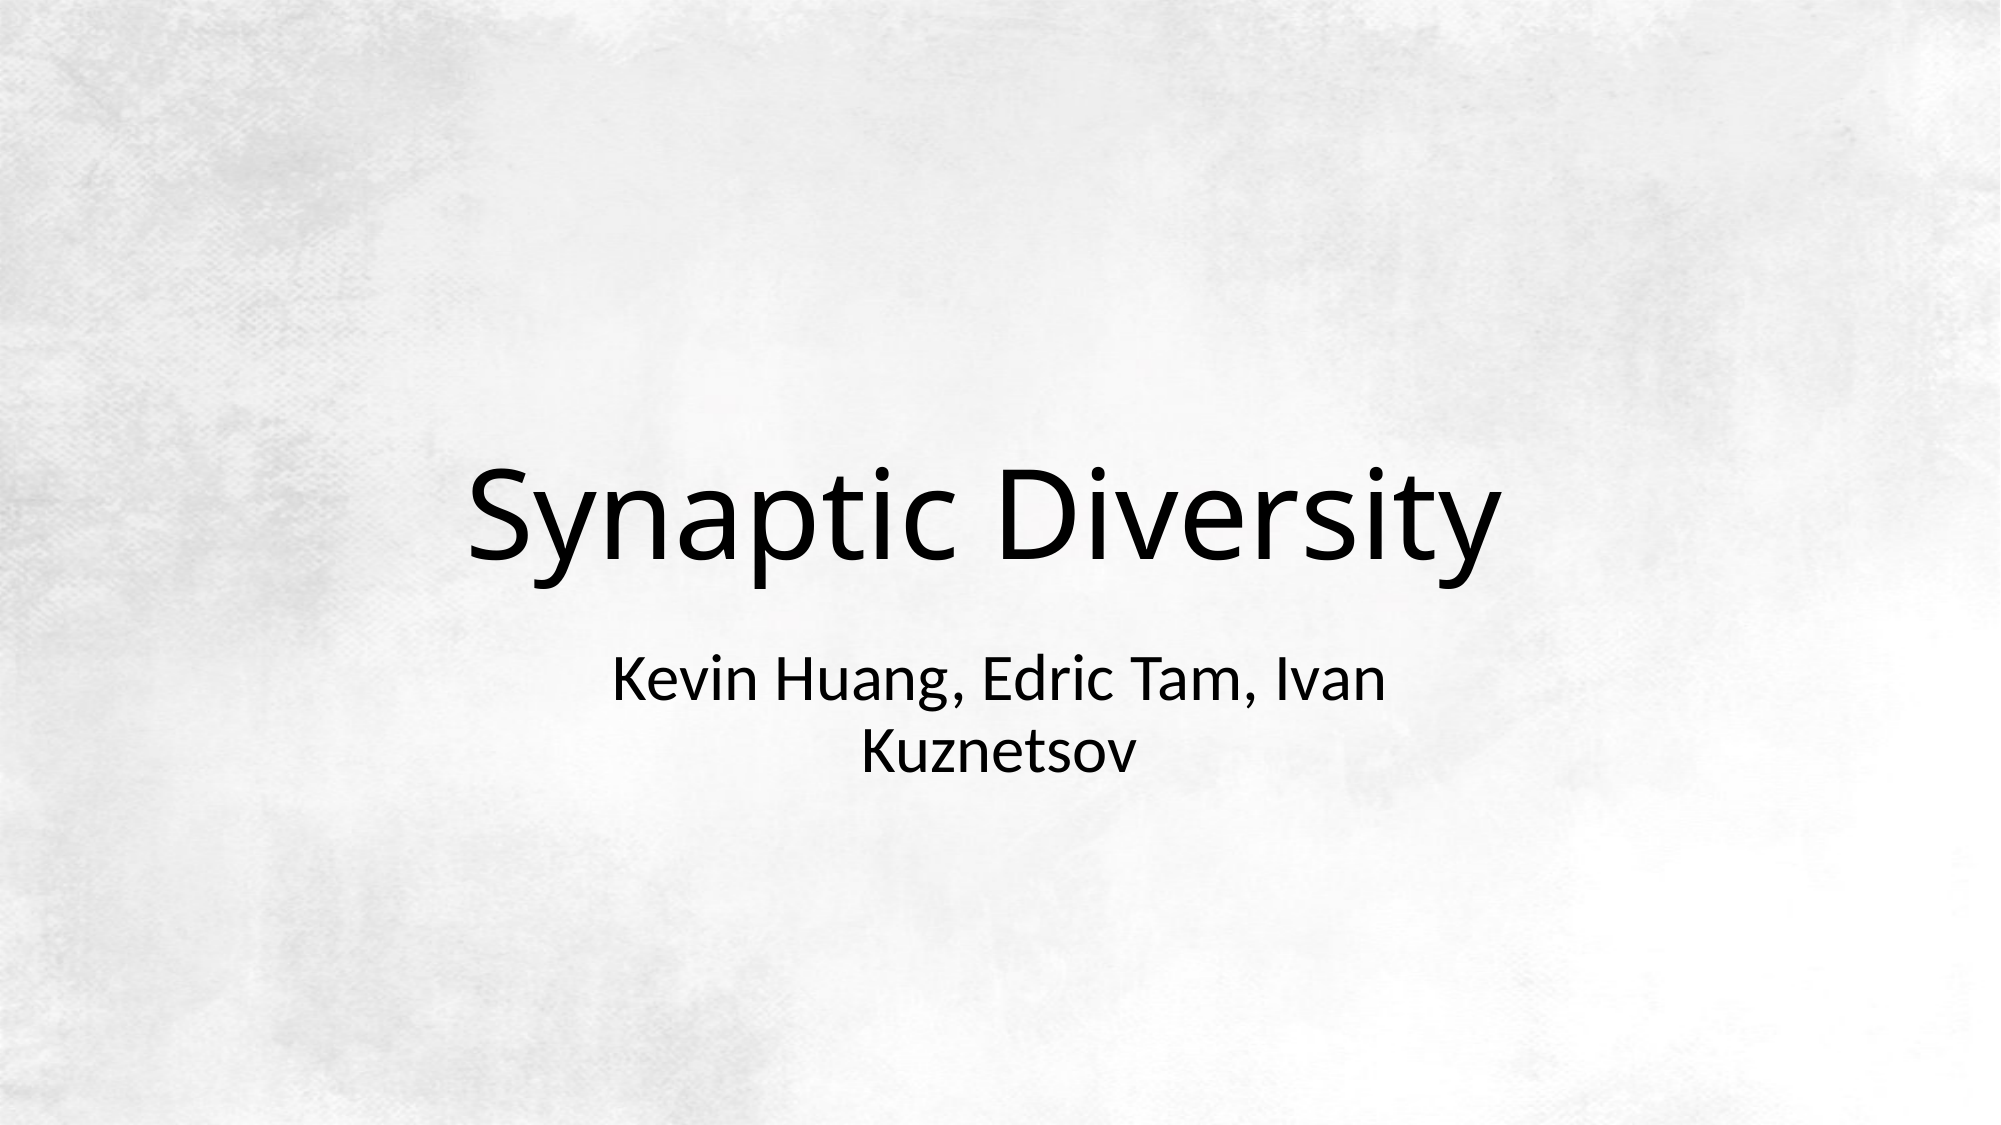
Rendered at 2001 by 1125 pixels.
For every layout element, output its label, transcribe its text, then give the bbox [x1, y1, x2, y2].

picture [0, 0, 2001, 1125]
subtitle Kevin Huang, Edric Tam, Ivan Kuznetsov [467, 623, 1533, 797]
title Synaptic Diversity [219, 383, 1781, 607]
